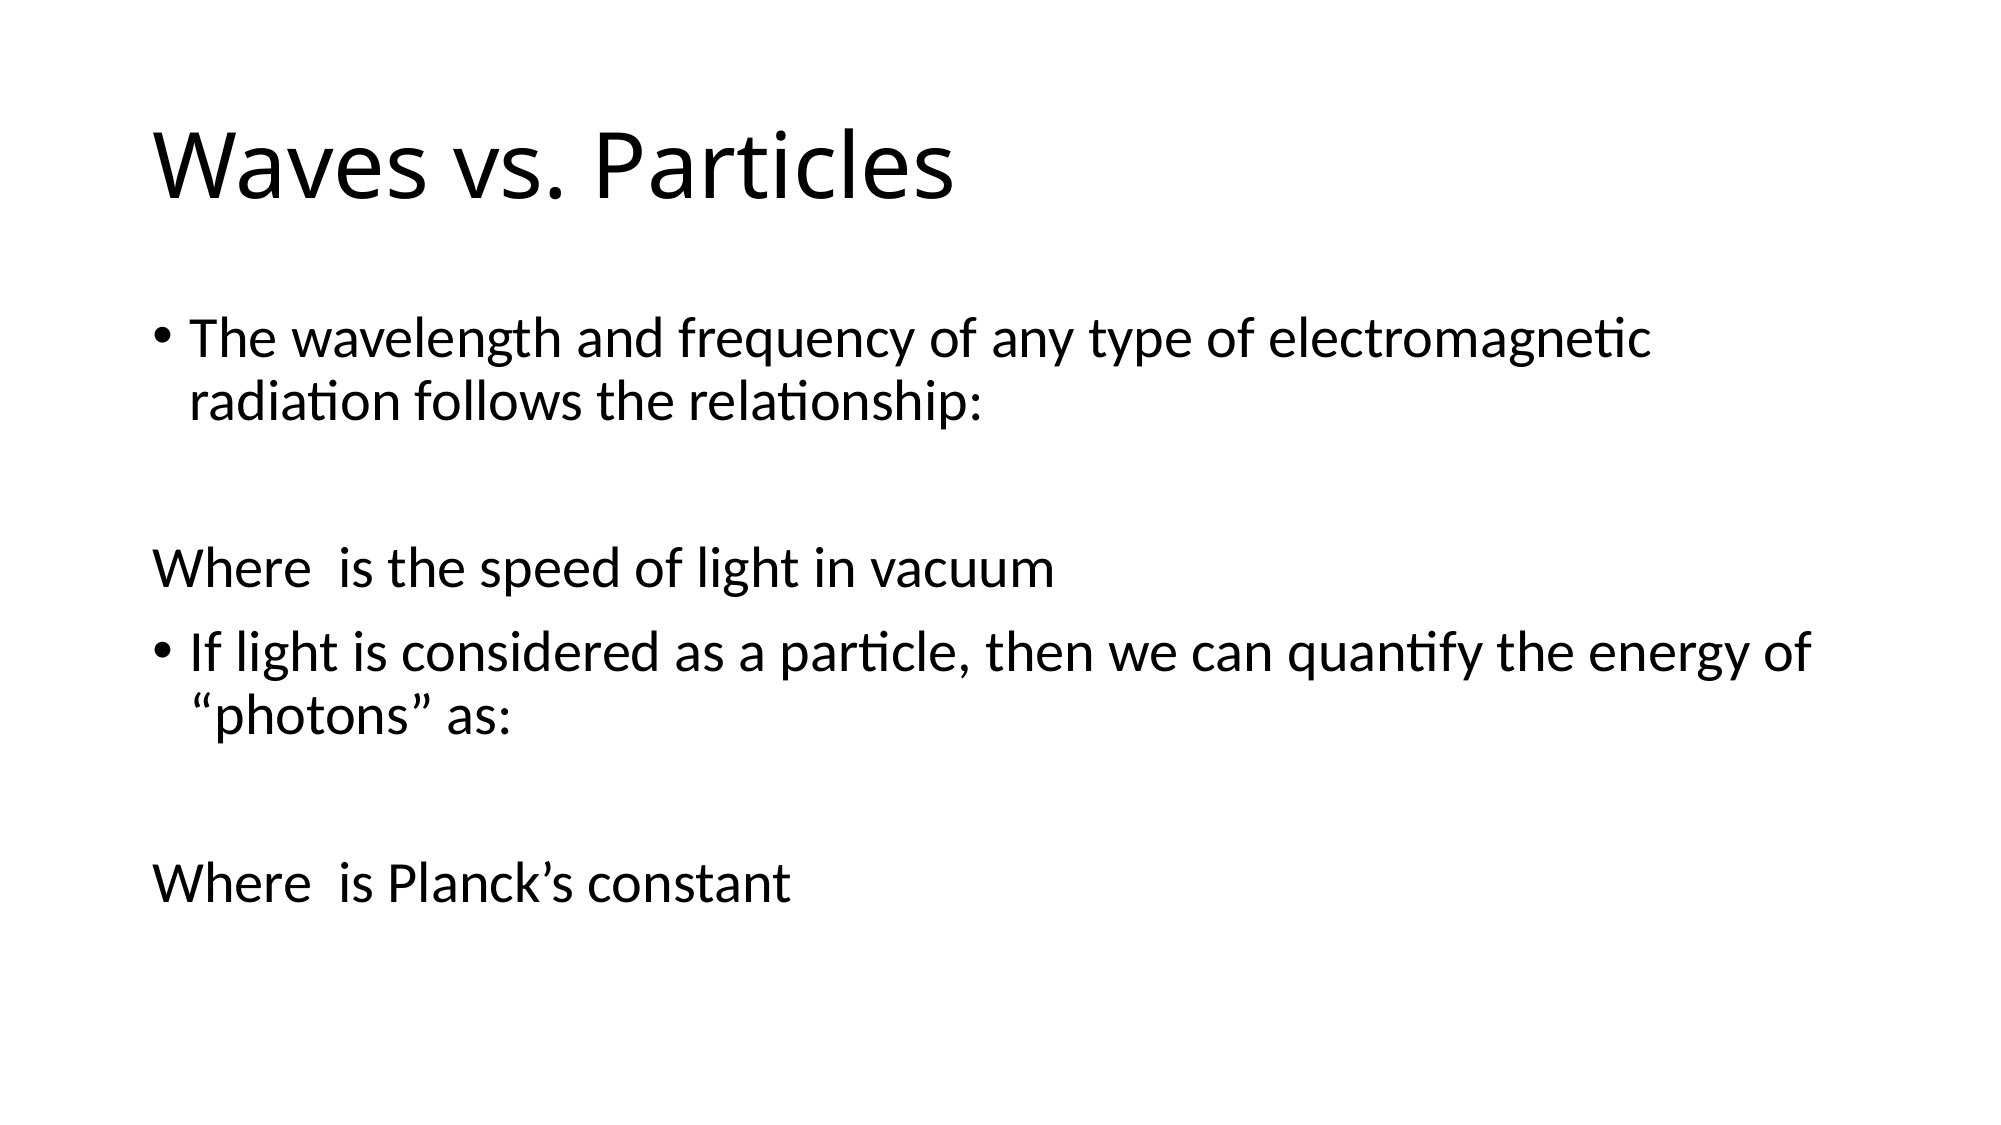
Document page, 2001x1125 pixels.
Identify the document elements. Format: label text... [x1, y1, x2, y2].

title Waves vs. Particles [137, 59, 1863, 278]
